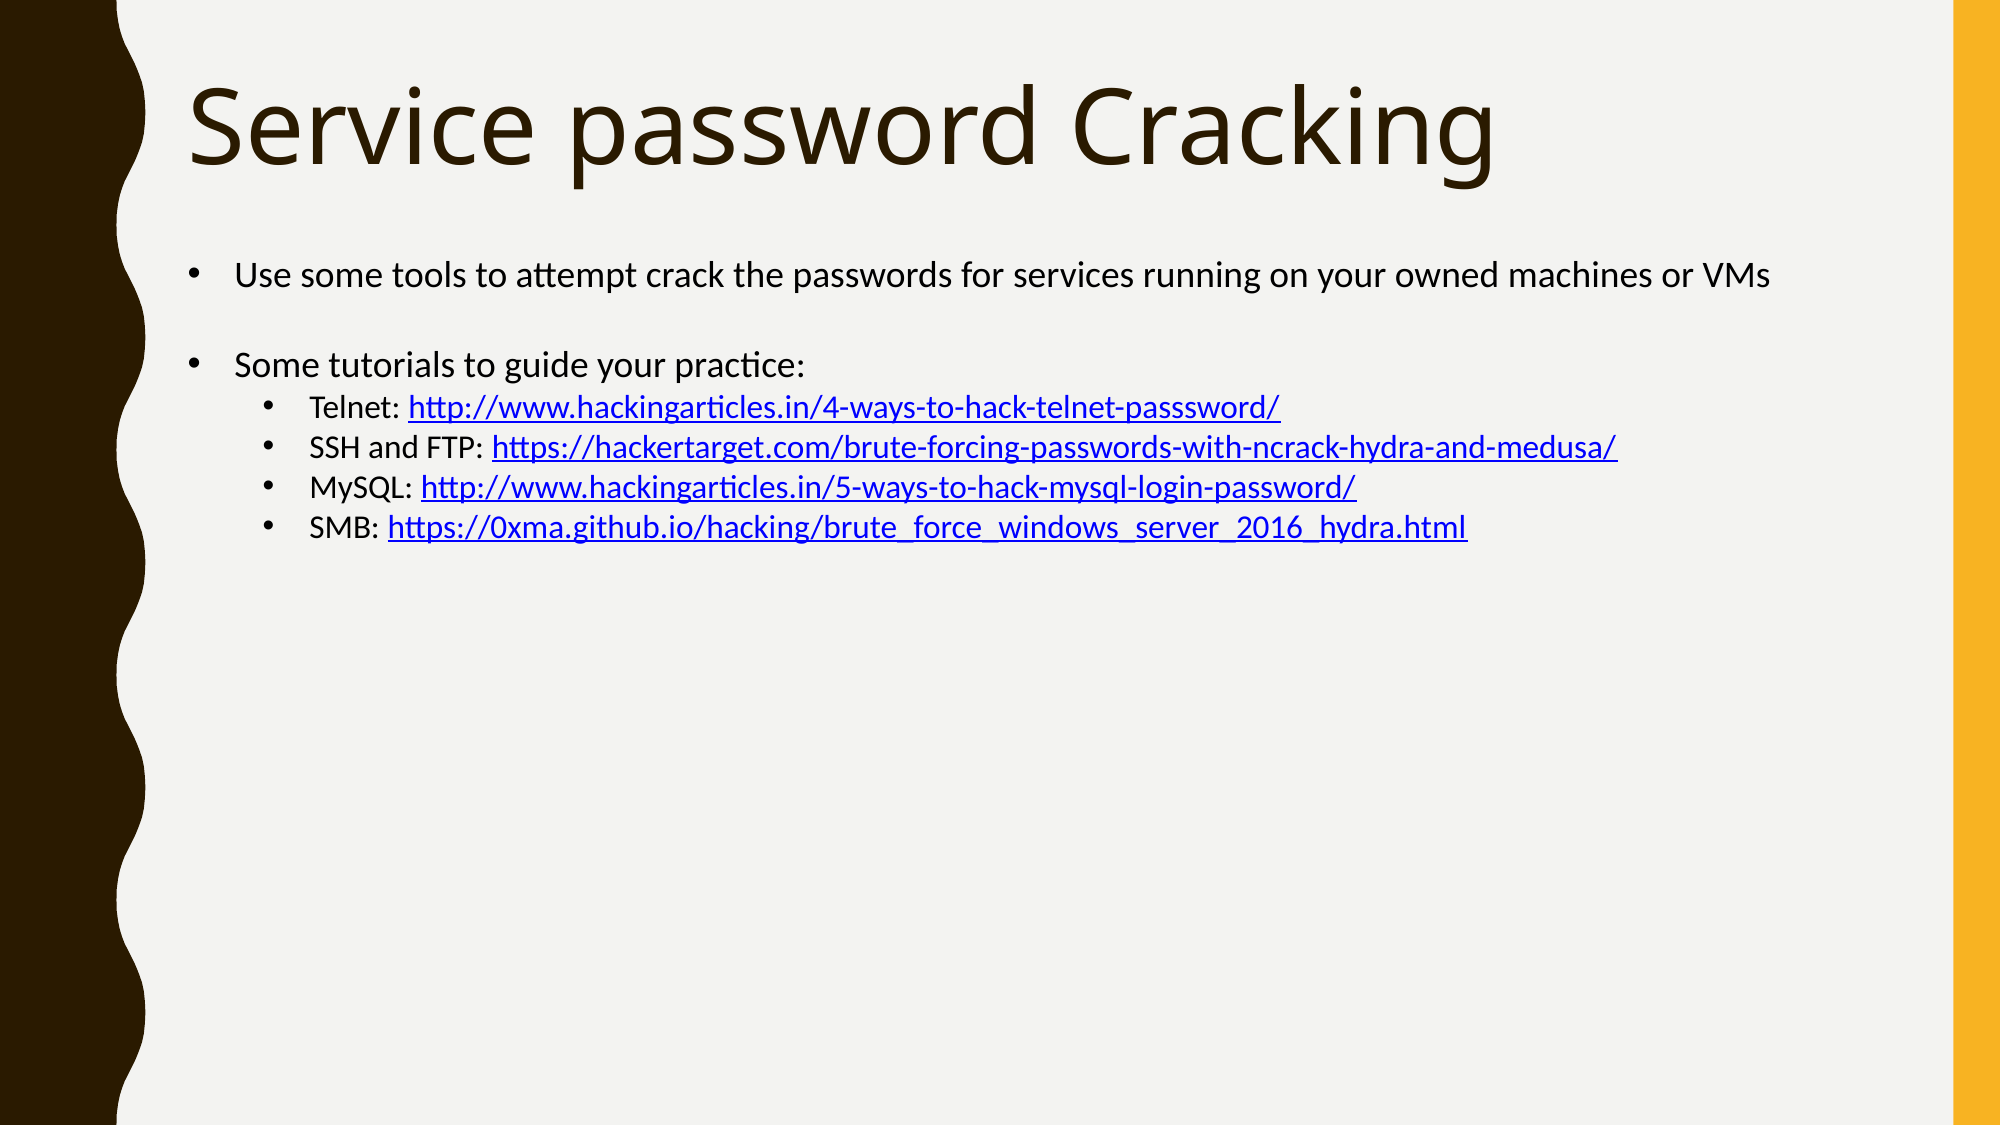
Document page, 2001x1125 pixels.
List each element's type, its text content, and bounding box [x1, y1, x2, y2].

title Service password Cracking [187, 59, 1965, 191]
list Use some tools to attempt crack the passwords for services running on your owned machines or VMs Some tutorials to guide your practice: Telnet: http://www.hackingarticles.in/4-ways-to-hack-telnet-passsword/ SSH and FTP: https://hackertarget.com/brute-forcing-passwords-with-ncrack-hydra-and-medusa/ MySQL: http://www.hackingarticles.in/5-ways-to-hack-mysql-login-password/ SMB: https://0xma.github.io/hacking/brute_force_windows_server_2016_hydra.html [187, 249, 1965, 548]
